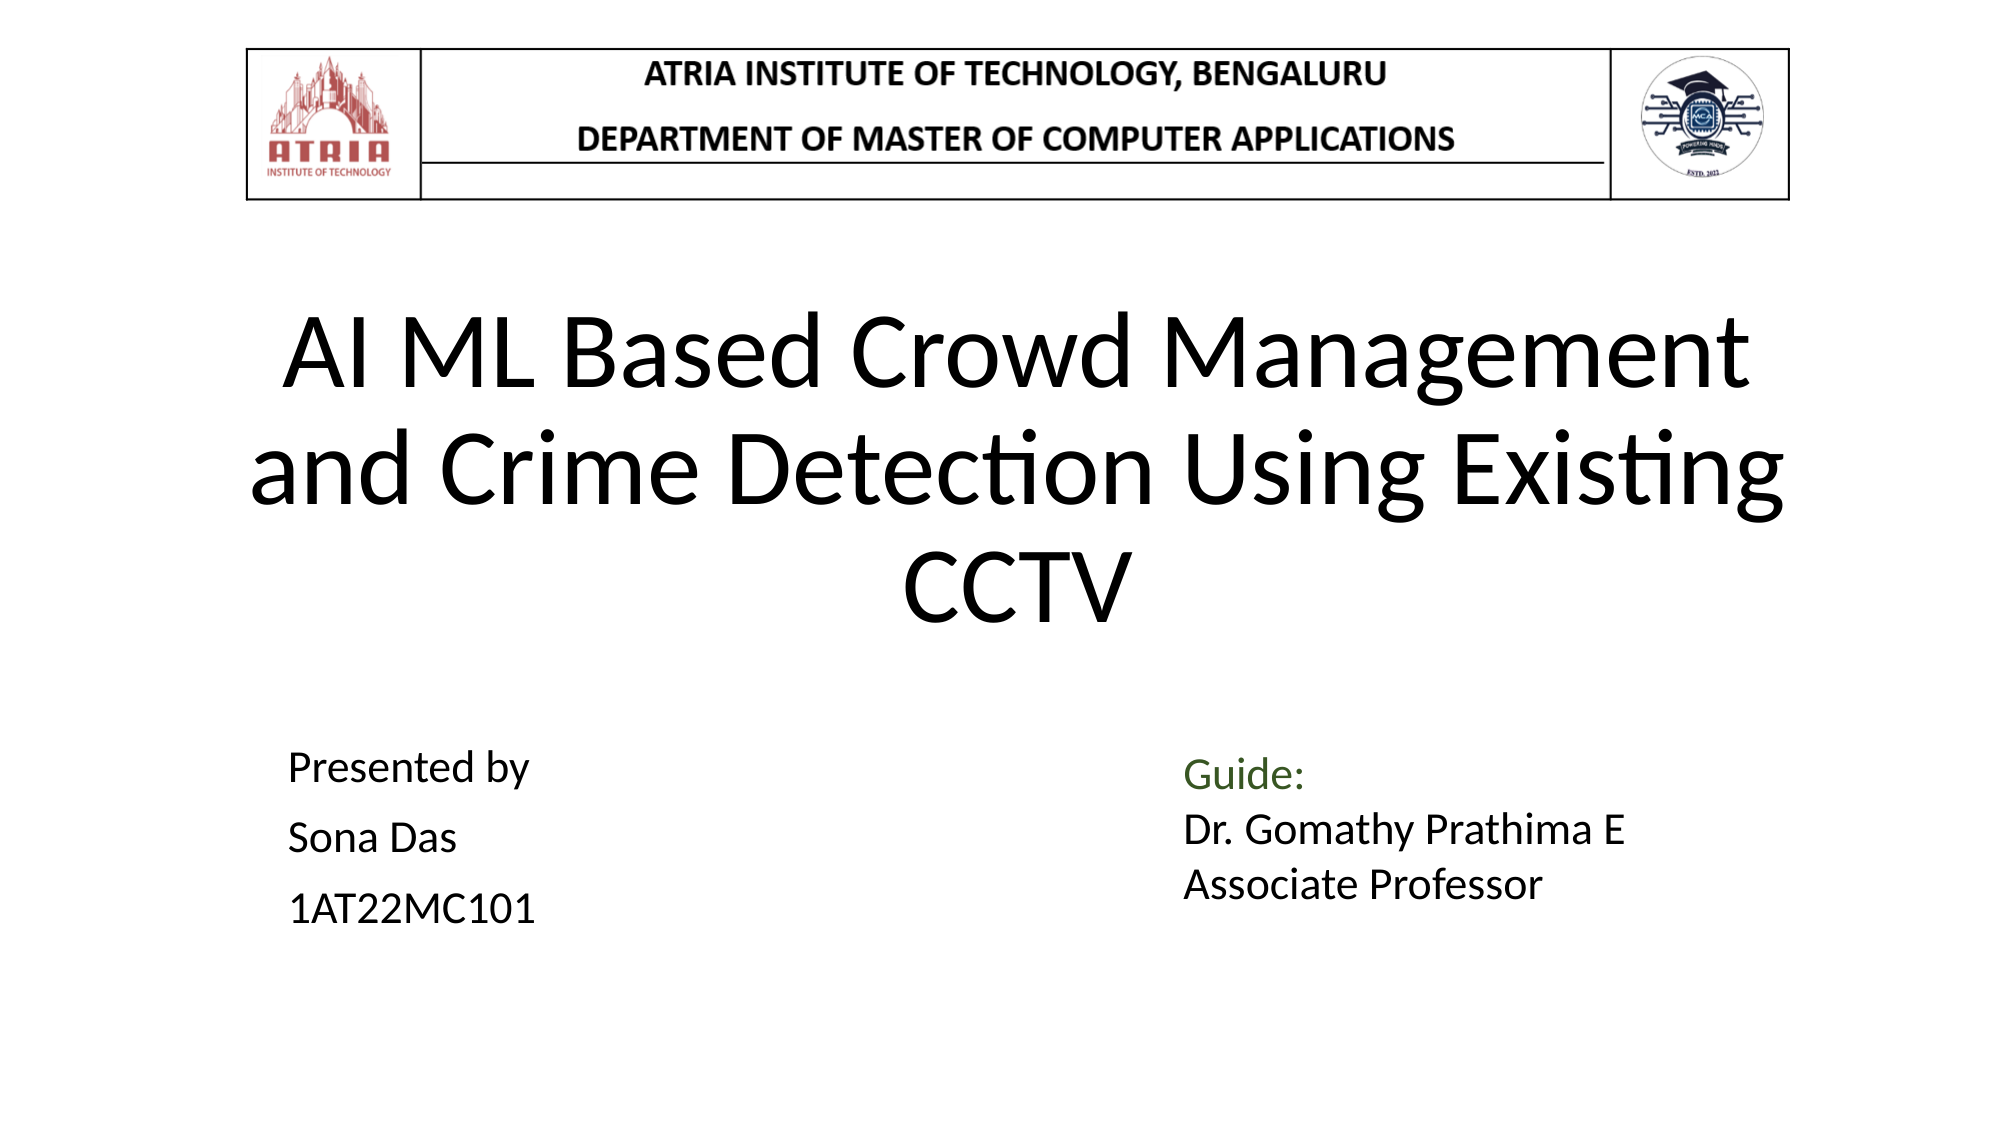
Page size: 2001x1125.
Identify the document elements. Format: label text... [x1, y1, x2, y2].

title AI ML Based Crowd Management and Crime Detection Using Existing CCTV [227, 283, 1808, 654]
subtitle Presented by Sona Das 1AT22MC101 [273, 735, 1056, 1016]
picture [244, 38, 1791, 202]
text_box Guide: Dr. Gomathy Prathima E Associate Professor [1168, 736, 1922, 916]
